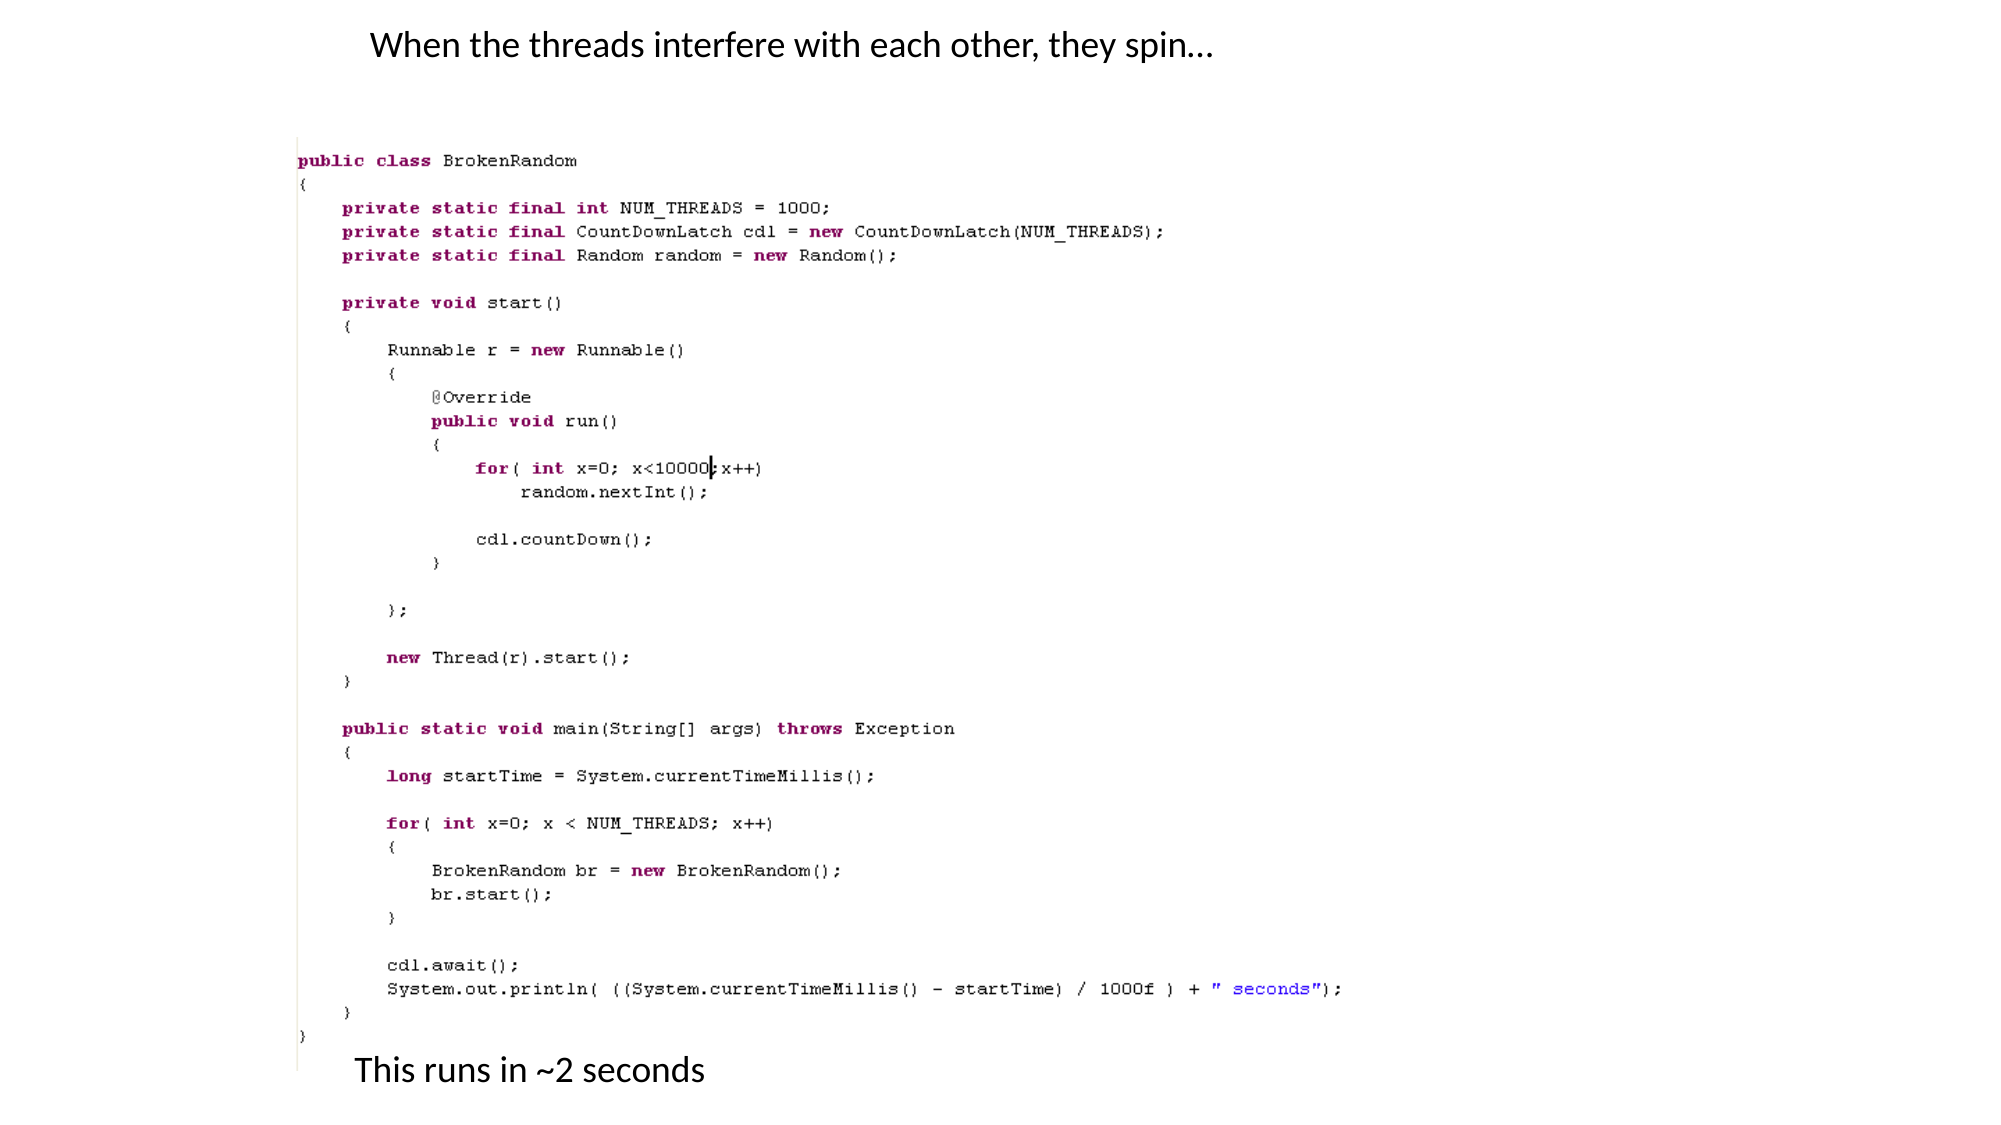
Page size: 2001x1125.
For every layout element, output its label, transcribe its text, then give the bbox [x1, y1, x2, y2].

text_box When the threads interfere with each other, they spin… [355, 12, 1230, 118]
picture [287, 137, 1458, 1071]
text_box This runs in ~2 seconds [339, 1071, 721, 1098]
